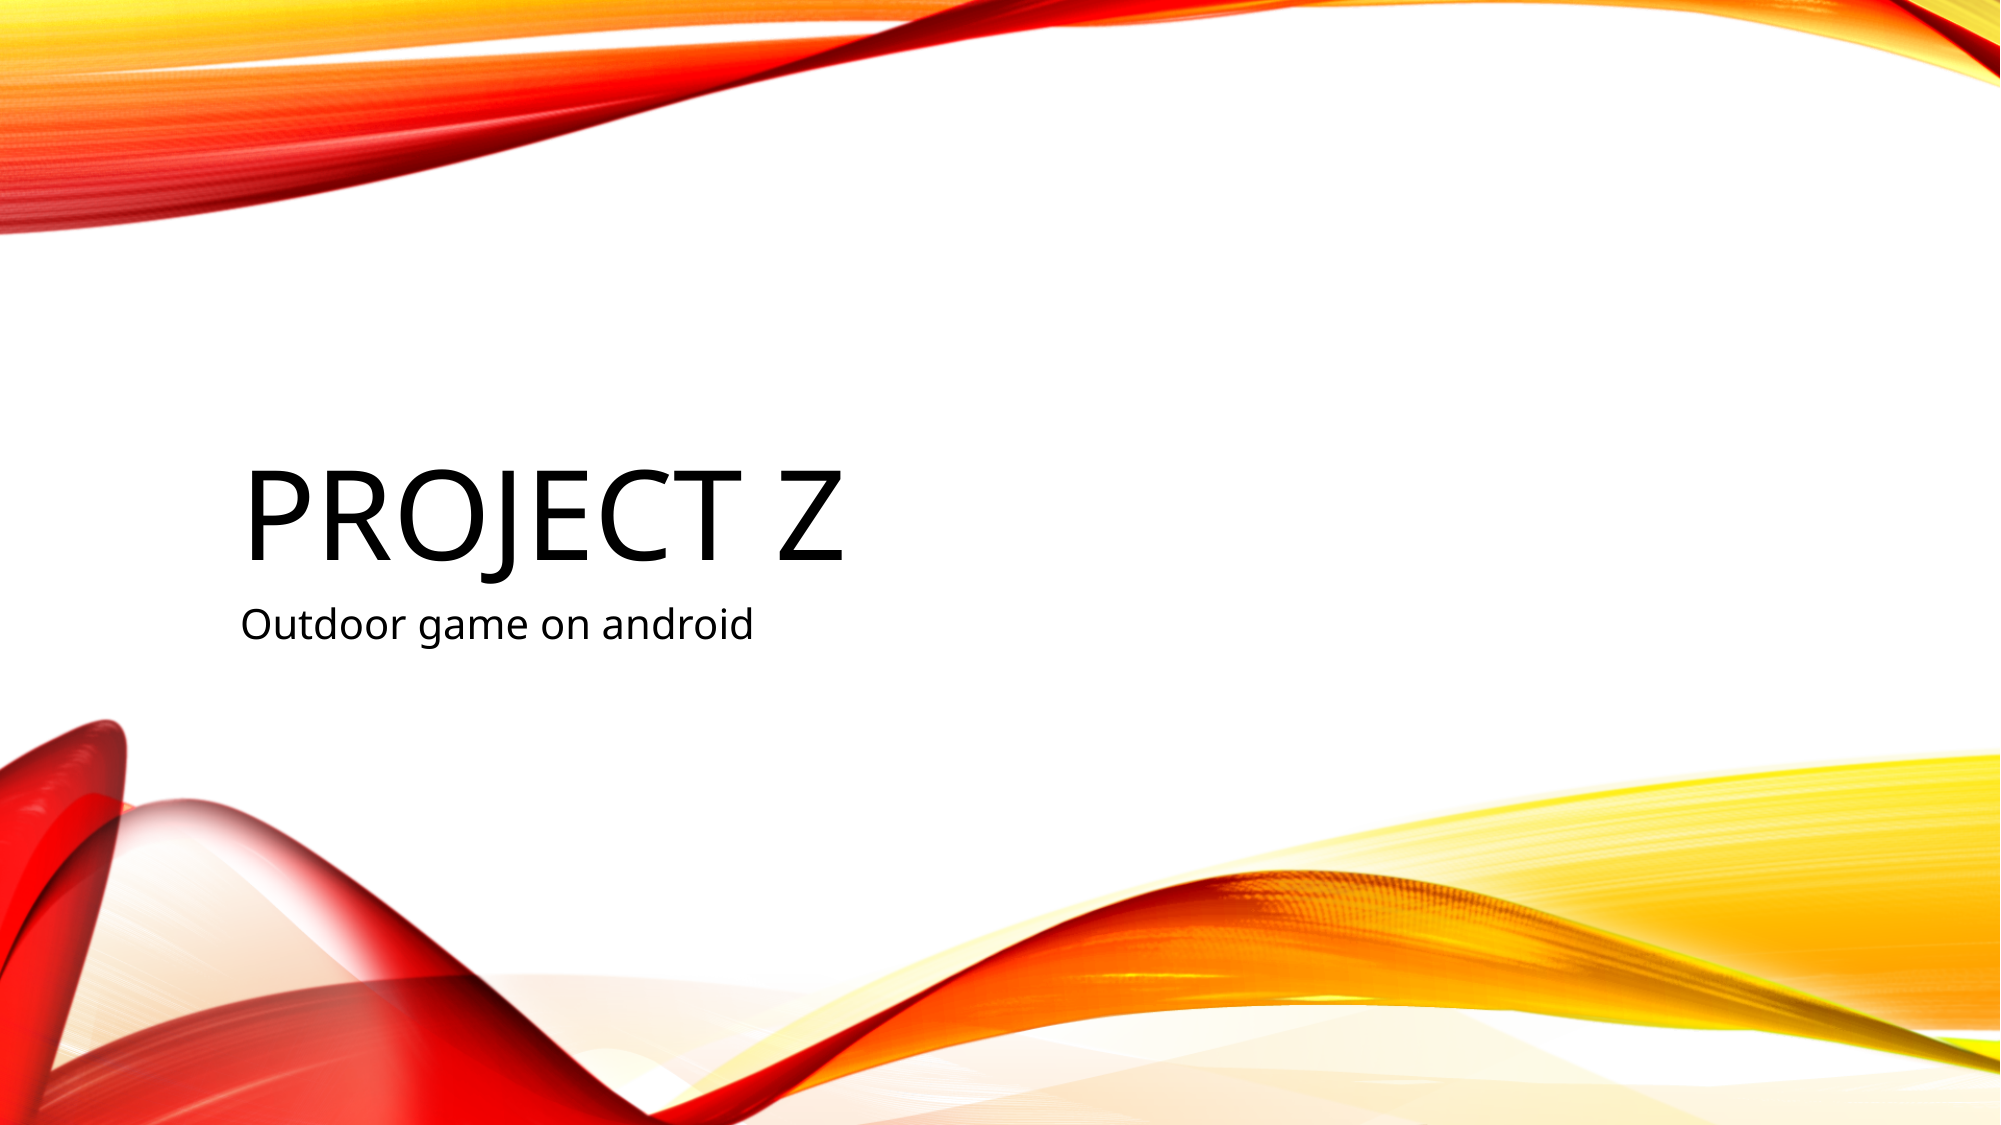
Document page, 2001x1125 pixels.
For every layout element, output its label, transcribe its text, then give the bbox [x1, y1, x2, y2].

picture [0, 717, 2000, 1125]
subtitle Outdoor game on android [225, 595, 1775, 709]
picture [0, 0, 2000, 237]
title Project Z [225, 295, 1775, 595]
